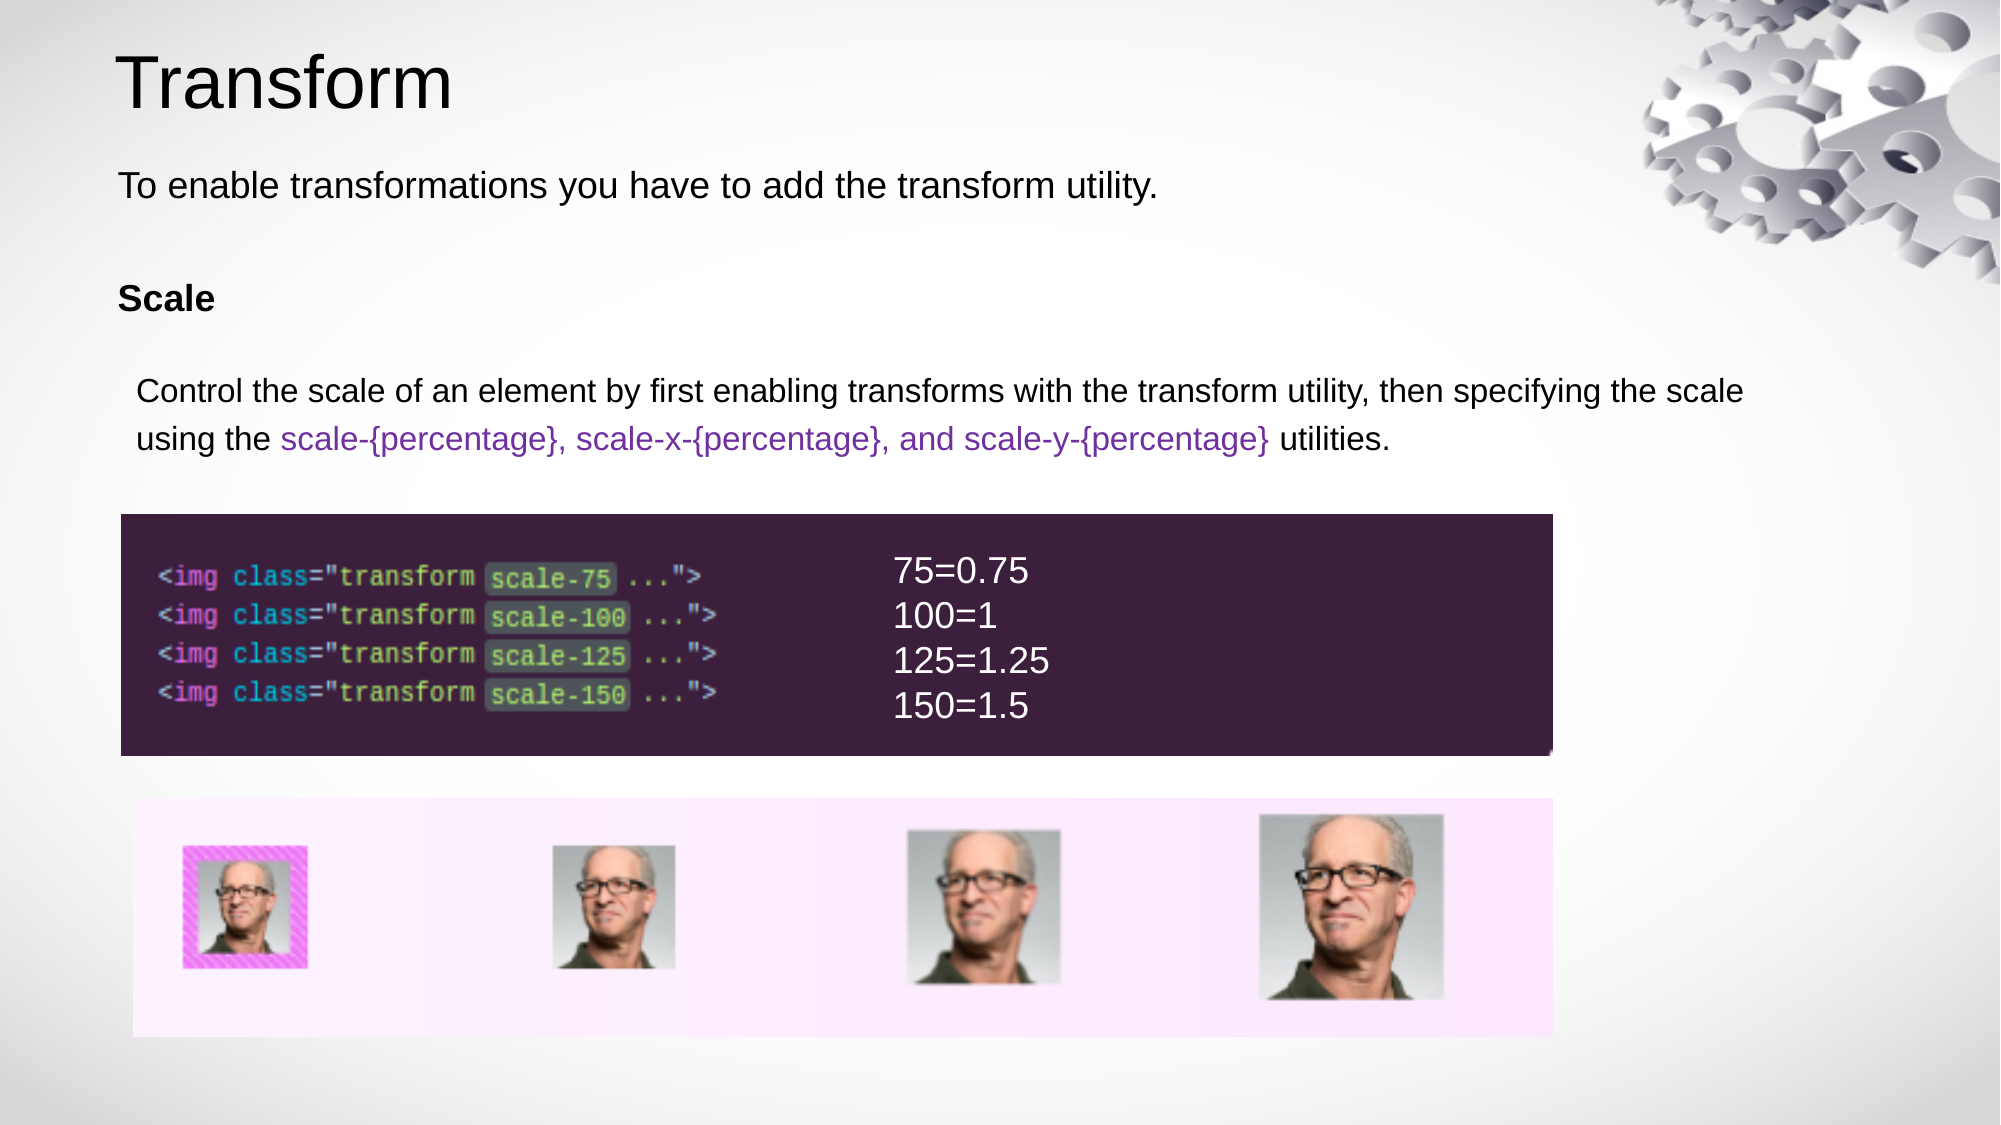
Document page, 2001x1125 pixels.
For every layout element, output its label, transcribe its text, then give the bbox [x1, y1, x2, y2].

text_box Scale [102, 266, 1466, 326]
text_box Control the scale of an element by first enabling transforms with the transform utility, then specifying the scale using the scale-{percentage}, scale-x-{percentage}, and scale-y-{percentage} utilities. [121, 353, 1770, 465]
title Transform [99, 30, 1901, 127]
picture [0, 0, 2000, 1125]
text_box To enable transformations you have to add the transform utility. [102, 153, 1552, 213]
